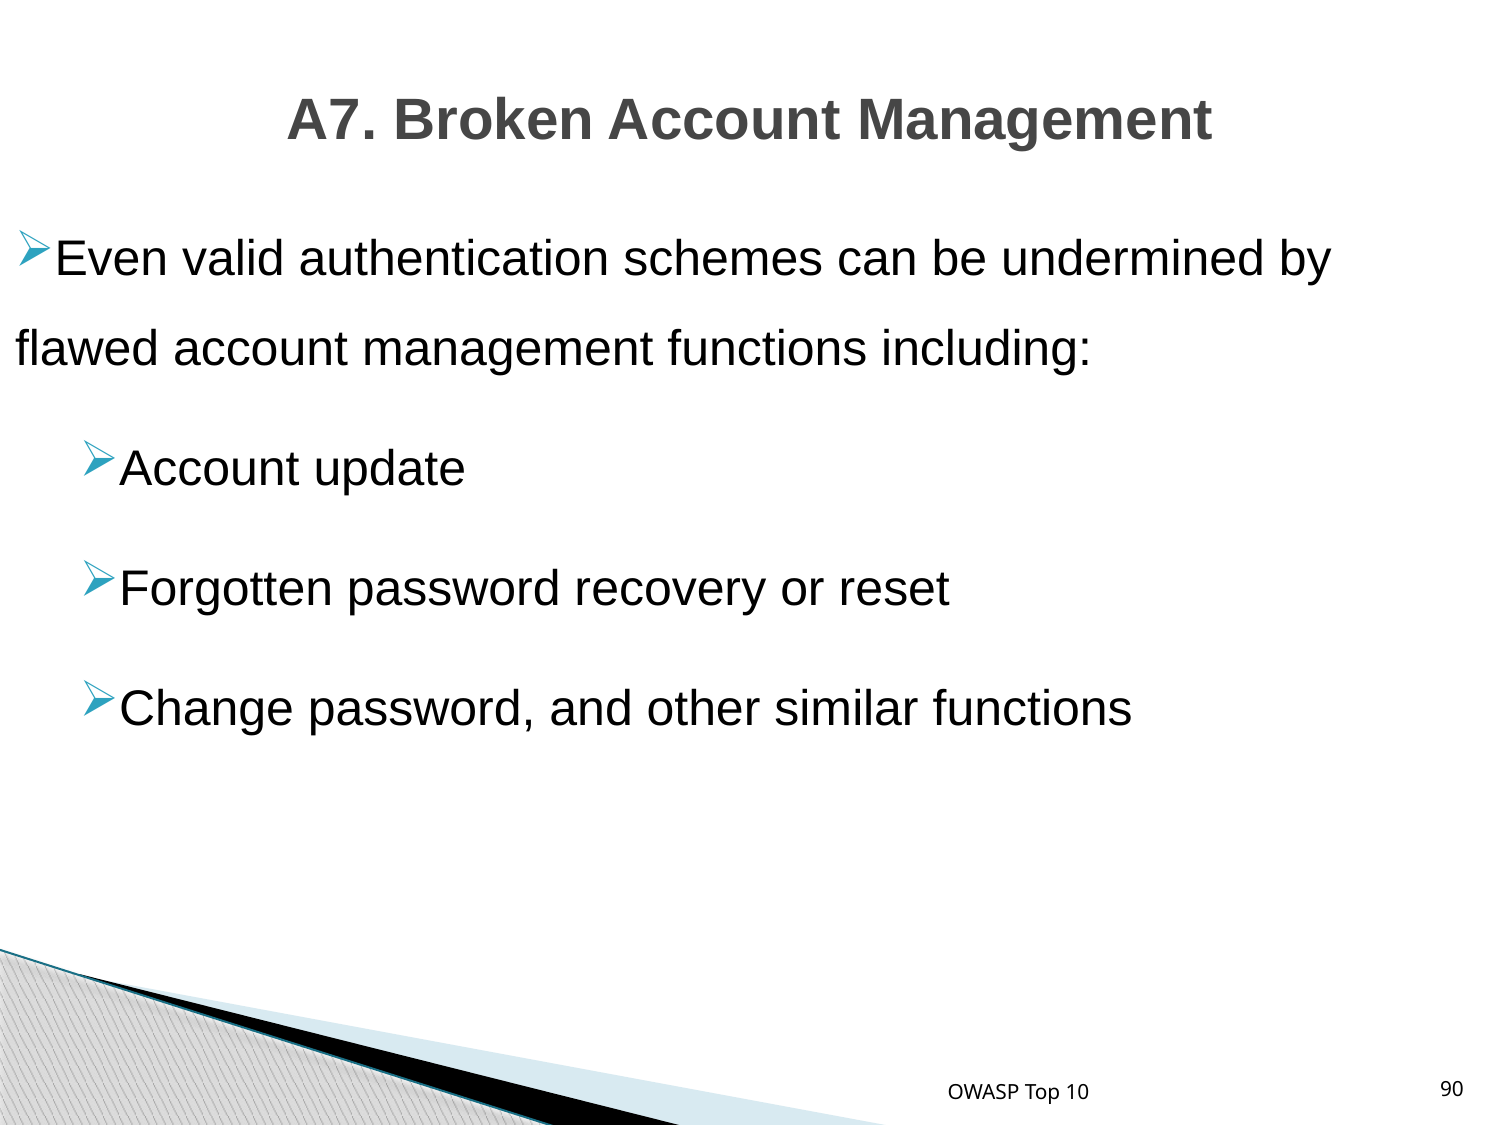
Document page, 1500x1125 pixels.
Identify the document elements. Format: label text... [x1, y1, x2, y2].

footer OWASP Top 10 [718, 1051, 1105, 1112]
list Even valid authentication schemes can be undermined by flawed account management functions including: Account update Forgotten password recovery or reset Change password, and other similar functions [0, 233, 1500, 1052]
slide_number 90 [1418, 1051, 1479, 1112]
title A7. Broken Account Management [0, 0, 1500, 233]
